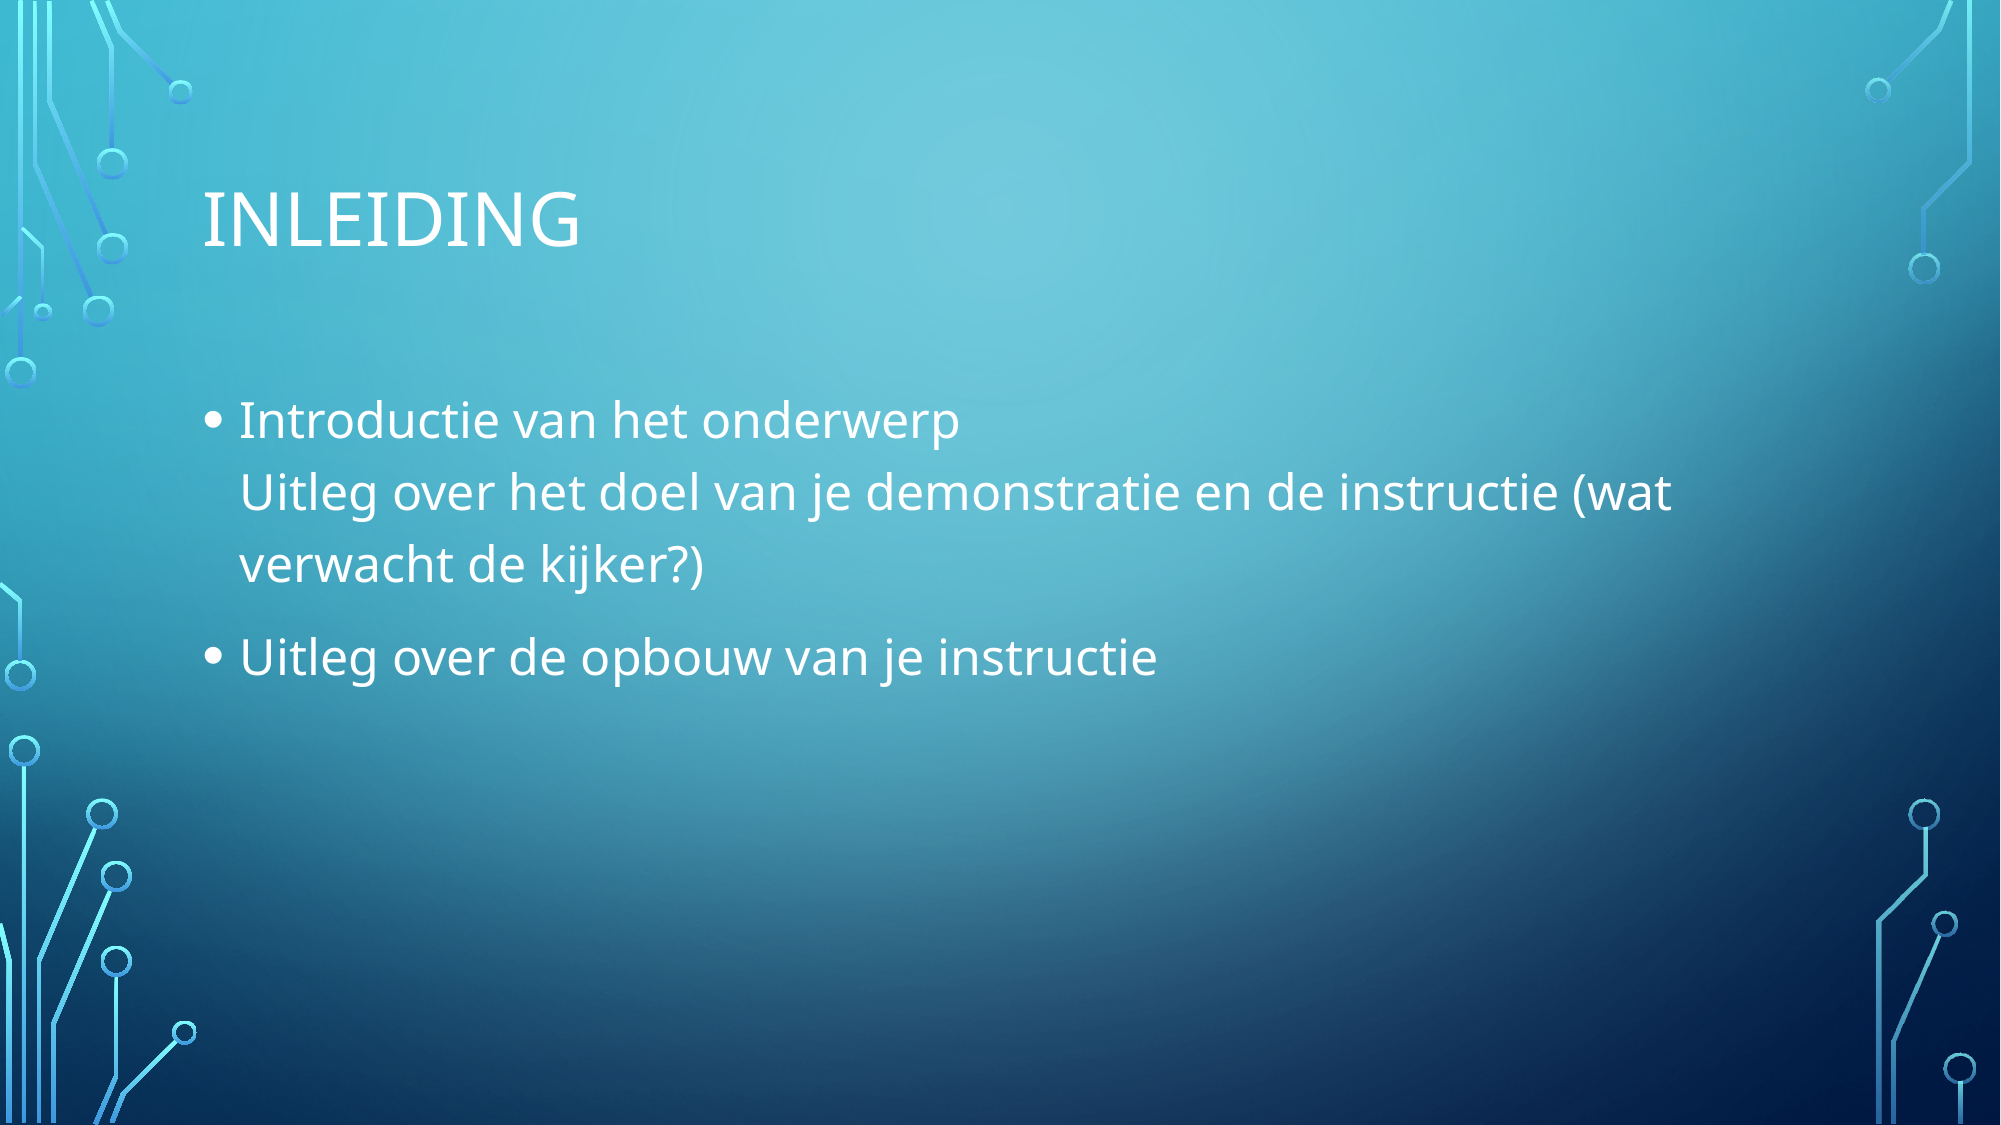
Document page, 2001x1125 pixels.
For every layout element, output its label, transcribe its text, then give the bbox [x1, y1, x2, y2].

list Introductie van het onderwerp Uitleg over het doel van je demonstratie en de instructie (wat verwacht de kijker?) Uitleg over de opbouw van je instructie [187, 369, 1813, 950]
title Inleiding [187, 101, 1813, 344]
